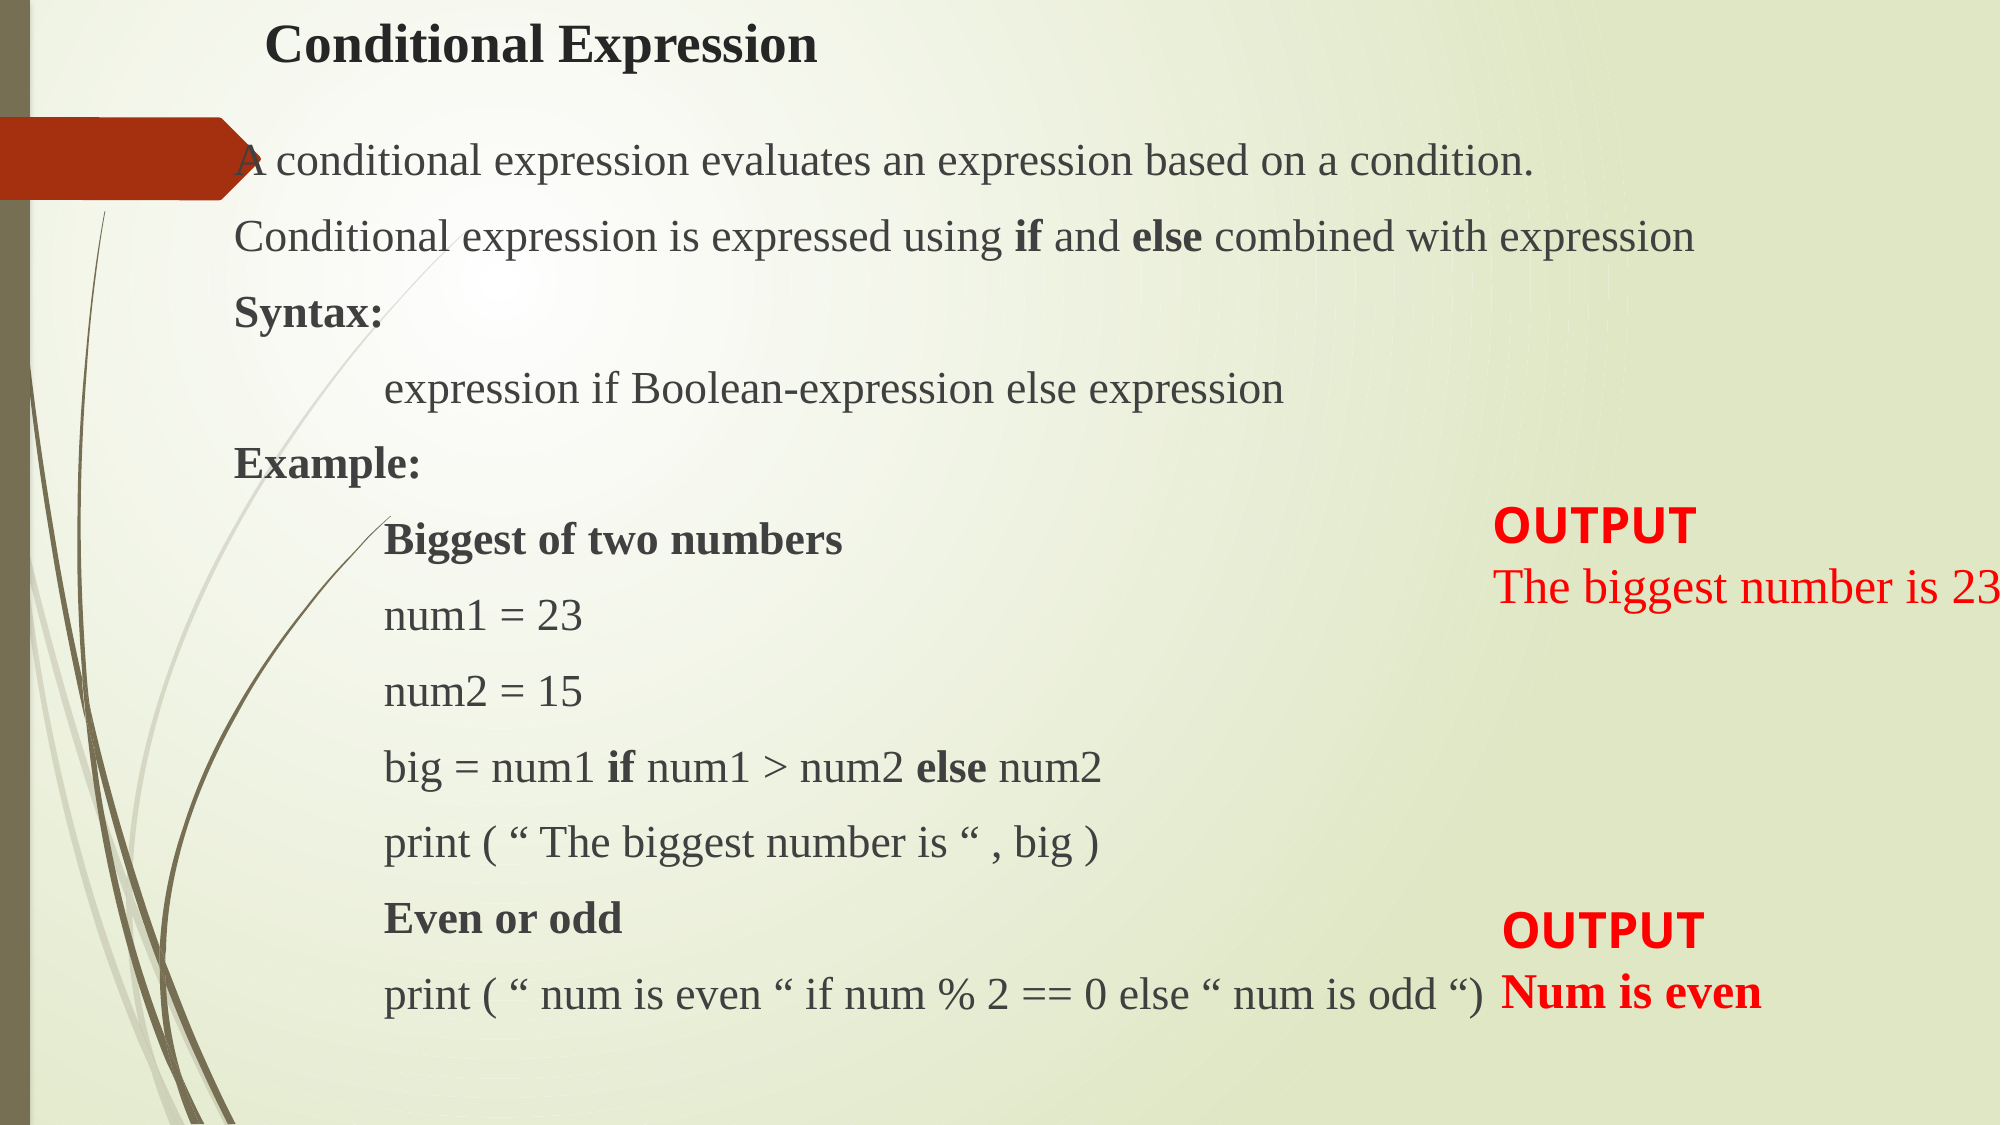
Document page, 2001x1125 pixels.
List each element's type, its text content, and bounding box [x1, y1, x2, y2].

text_box OUTPUT Num is even [1486, 891, 1912, 1086]
list A conditional expression evaluates an expression based on a condition. Conditional expression is expressed using if and else combined with expression Syntax: expression if Boolean-expression else expression Example: Biggest of two numbers num1 = 23 num2 = 15 big = num1 if num1 > num2 else num2 print ( “ The biggest number is “ , big ) Even or odd print ( “ num is even “ if num % 2 == 0 else “ num is odd “) [218, 122, 1719, 1109]
title Conditional Expression [249, 0, 1750, 82]
text_box OUTPUT The biggest number is 23 [1478, 486, 2000, 681]
